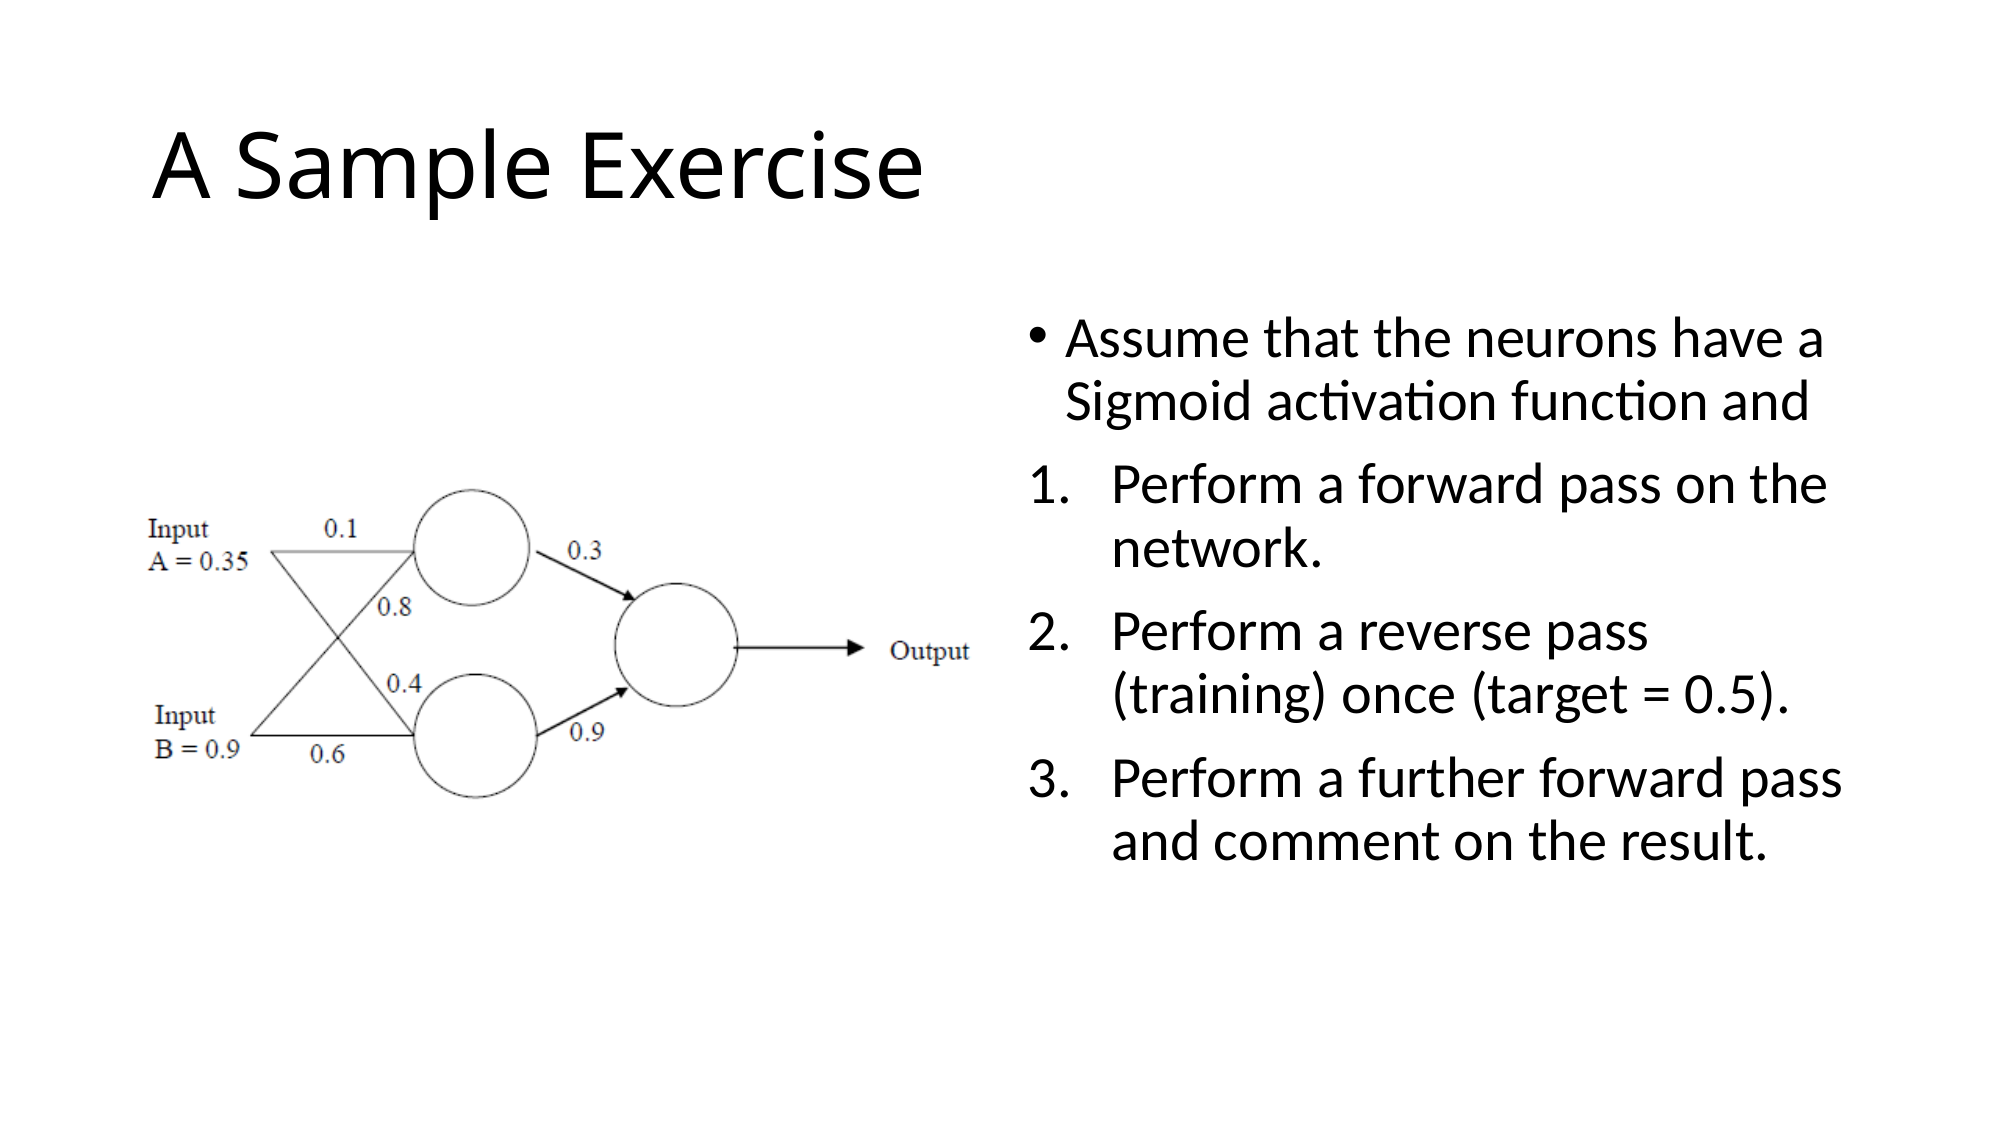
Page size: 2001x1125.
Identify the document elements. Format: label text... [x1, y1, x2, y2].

list Assume that the neurons have a Sigmoid activation function and Perform a forward pass on the network. Perform a reverse pass (training) once (target = 0.5). Perform a further forward pass and comment on the result. [1012, 299, 1863, 1014]
title A Sample Exercise [137, 59, 1863, 278]
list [138, 483, 987, 829]
